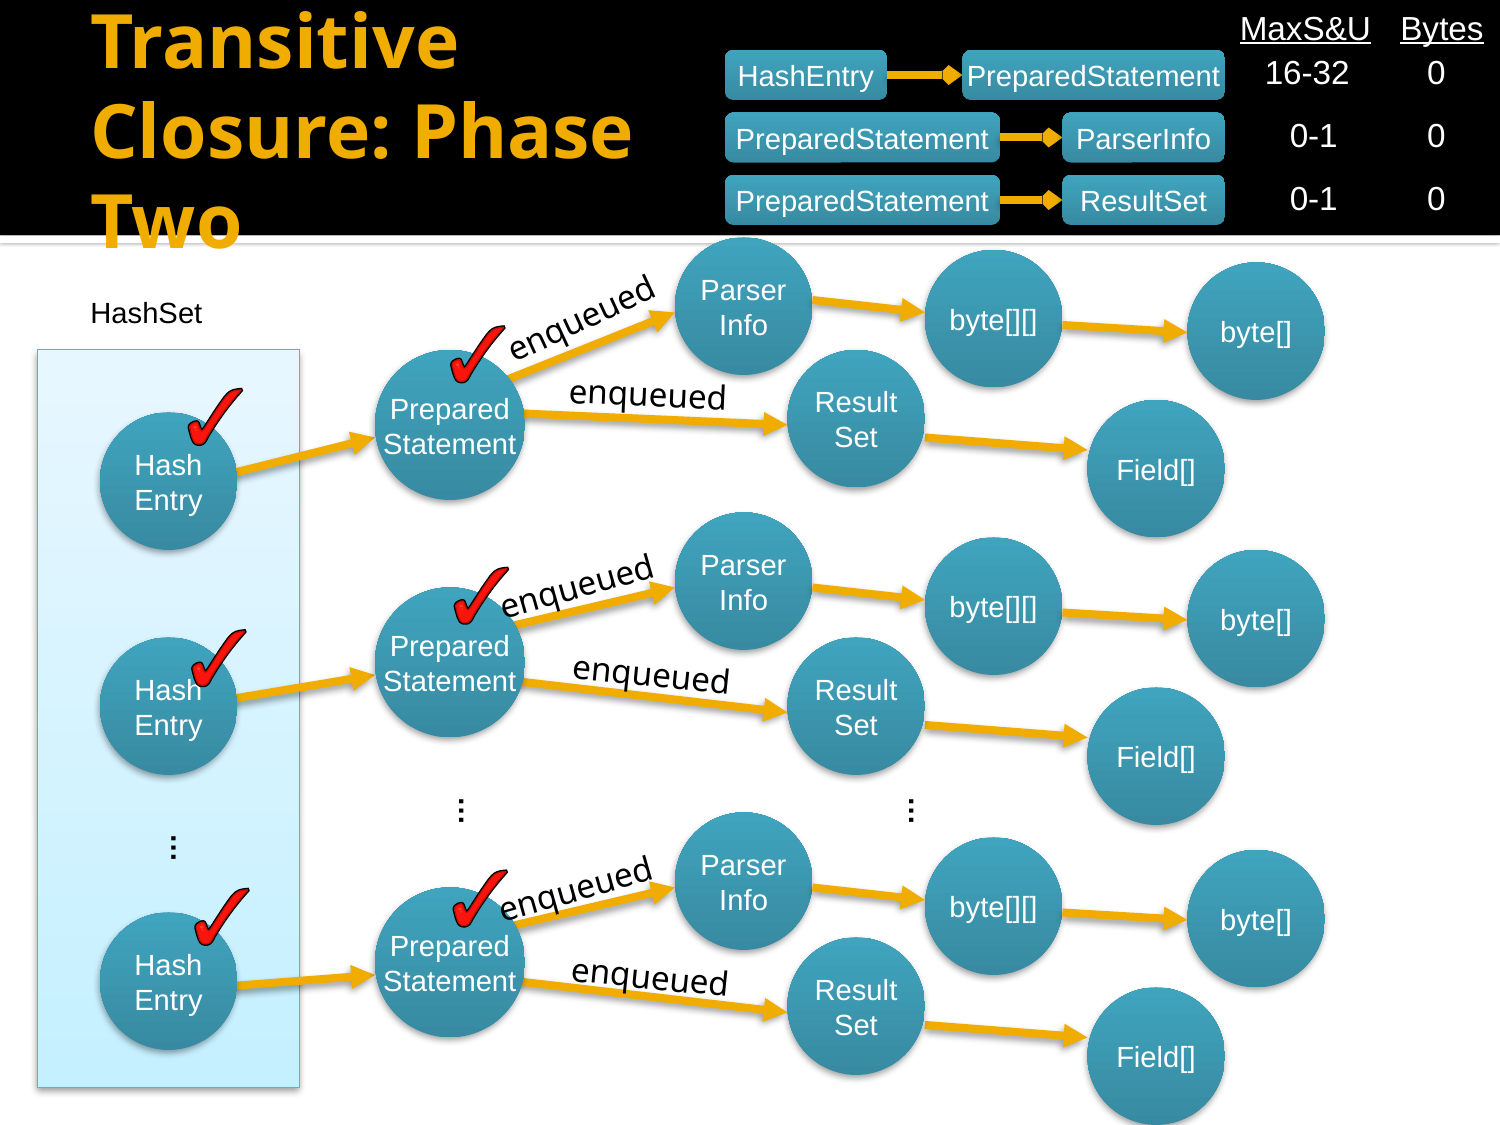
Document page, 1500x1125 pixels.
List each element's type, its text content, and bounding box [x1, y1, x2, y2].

text_box Result Set [787, 937, 925, 1075]
text_box Field[] [1087, 399, 1225, 538]
text_box [812, 296, 925, 322]
text_box ResultSet [1062, 174, 1225, 225]
text_box byte[][] [924, 837, 1063, 975]
text_box [1062, 606, 1188, 631]
text_box Bytes [1385, 0, 1500, 55]
text_box enqueued [555, 636, 749, 710]
text_box PreparedStatement [725, 174, 1001, 225]
text_box [1062, 906, 1188, 931]
text_box [528, 978, 555, 990]
text_box … [445, 781, 496, 841]
text_box byte[] [1187, 262, 1325, 400]
text_box [1062, 319, 1188, 343]
text_box 0 [1412, 106, 1488, 162]
title Transitive Closure: Phase Two [75, 25, 713, 231]
text_box 0-1 [1275, 106, 1375, 162]
picture [452, 869, 509, 928]
text_box [696, 697, 788, 722]
text_box enqueued [552, 362, 744, 425]
text_box 16-32 [1250, 44, 1375, 100]
text_box [742, 997, 788, 1022]
text_box 0 [1412, 44, 1488, 100]
text_box Field[] [1087, 687, 1225, 825]
text_box enqueued [554, 939, 747, 1013]
picture [191, 628, 247, 688]
text_box [812, 883, 925, 910]
text_box Result Set [787, 637, 925, 775]
picture [187, 387, 244, 447]
text_box [242, 667, 370, 702]
text_box Parser Info [674, 812, 813, 950]
text_box [514, 311, 676, 381]
text_box Prepared Statement [374, 350, 525, 500]
text_box [928, 1021, 1085, 1048]
text_box enqueued [502, 252, 678, 380]
text_box [812, 583, 921, 609]
text_box [240, 431, 370, 475]
text_box byte[] [1187, 849, 1325, 988]
text_box [528, 409, 788, 436]
text_box [615, 887, 676, 906]
text_box PreparedStatement [725, 112, 1001, 163]
text_box … [895, 781, 946, 841]
text_box MaxS&U [1224, 0, 1385, 55]
picture [194, 887, 251, 946]
text_box [242, 964, 370, 990]
text_box byte[][] [924, 249, 1063, 388]
text_box Hash Entry [99, 912, 238, 1050]
text_box [528, 678, 556, 690]
text_box … [158, 819, 209, 878]
text_box [928, 721, 1085, 748]
text_box byte[][] [924, 537, 1063, 675]
text_box Parser Info [674, 237, 813, 375]
text_box HashSet [75, 287, 218, 338]
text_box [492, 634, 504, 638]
text_box Hash Entry [99, 637, 238, 775]
text_box 0-1 [1275, 169, 1375, 225]
text_box byte[] [1187, 549, 1325, 688]
text_box [928, 433, 1085, 461]
text_box Prepared Statement [374, 587, 525, 738]
text_box [564, 587, 676, 618]
text_box PreparedStatement [962, 50, 1225, 101]
text_box enqueued [490, 835, 674, 940]
picture [453, 566, 510, 625]
text_box [37, 349, 300, 1088]
text_box ParserInfo [1062, 112, 1225, 163]
text_box HashEntry [724, 50, 888, 101]
text_box Field[] [1087, 987, 1225, 1125]
text_box Hash Entry [99, 412, 238, 550]
text_box Result Set [787, 349, 925, 488]
text_box 0 [1412, 169, 1488, 225]
picture [449, 324, 506, 384]
text_box enqueued [512, 533, 675, 632]
text_box Prepared Statement [374, 887, 525, 1038]
text_box Parser Info [674, 512, 813, 650]
